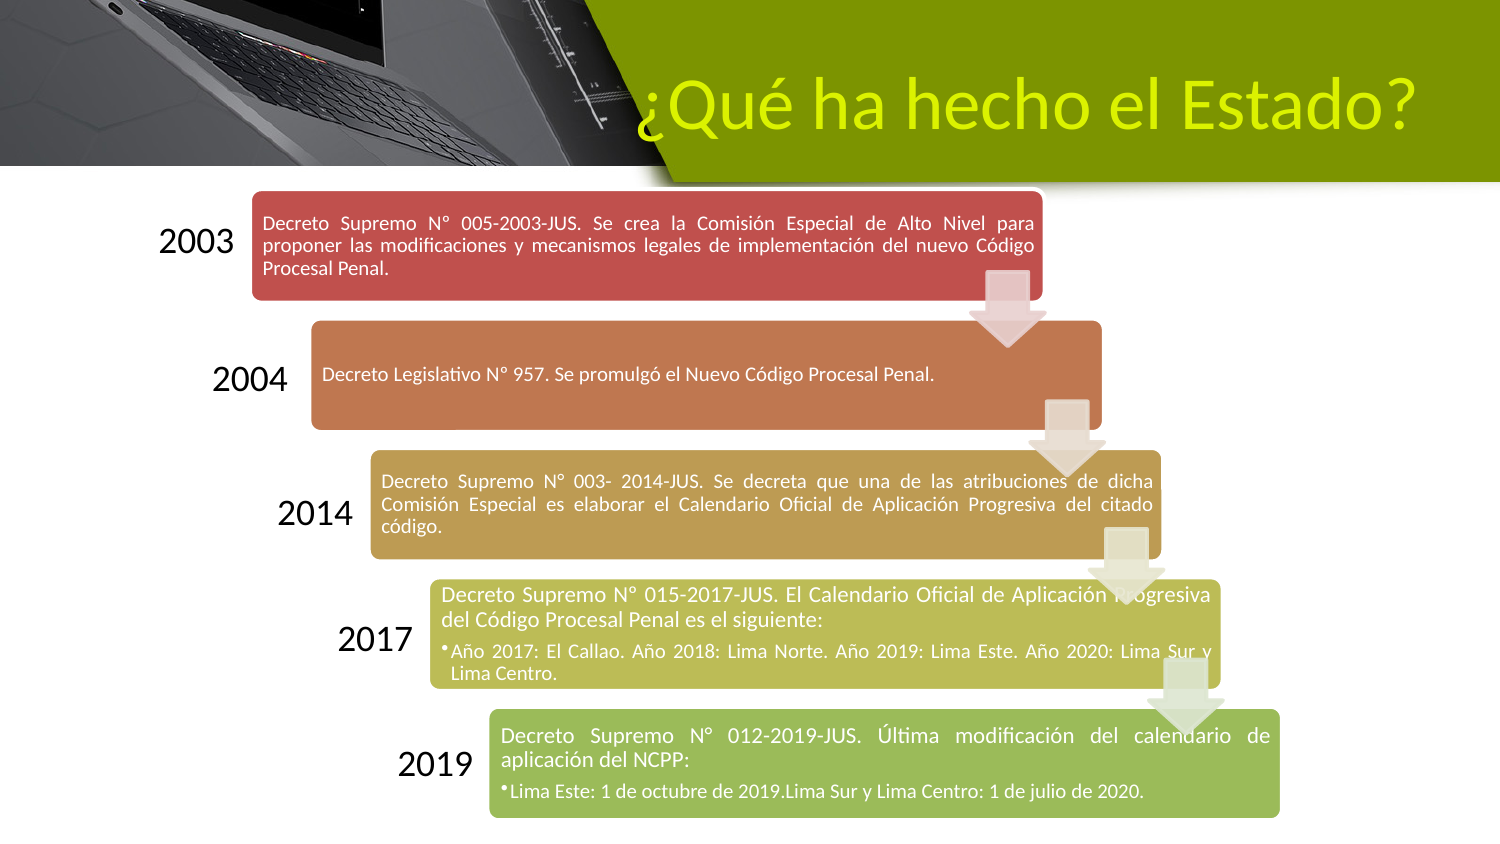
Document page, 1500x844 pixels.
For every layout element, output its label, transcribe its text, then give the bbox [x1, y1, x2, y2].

text_box 2004 [197, 346, 244, 407]
text_box 2003 [143, 208, 244, 269]
title ¿Qué ha hecho el Estado? [79, 36, 1435, 162]
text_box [249, 188, 1283, 821]
picture [0, 0, 1500, 844]
